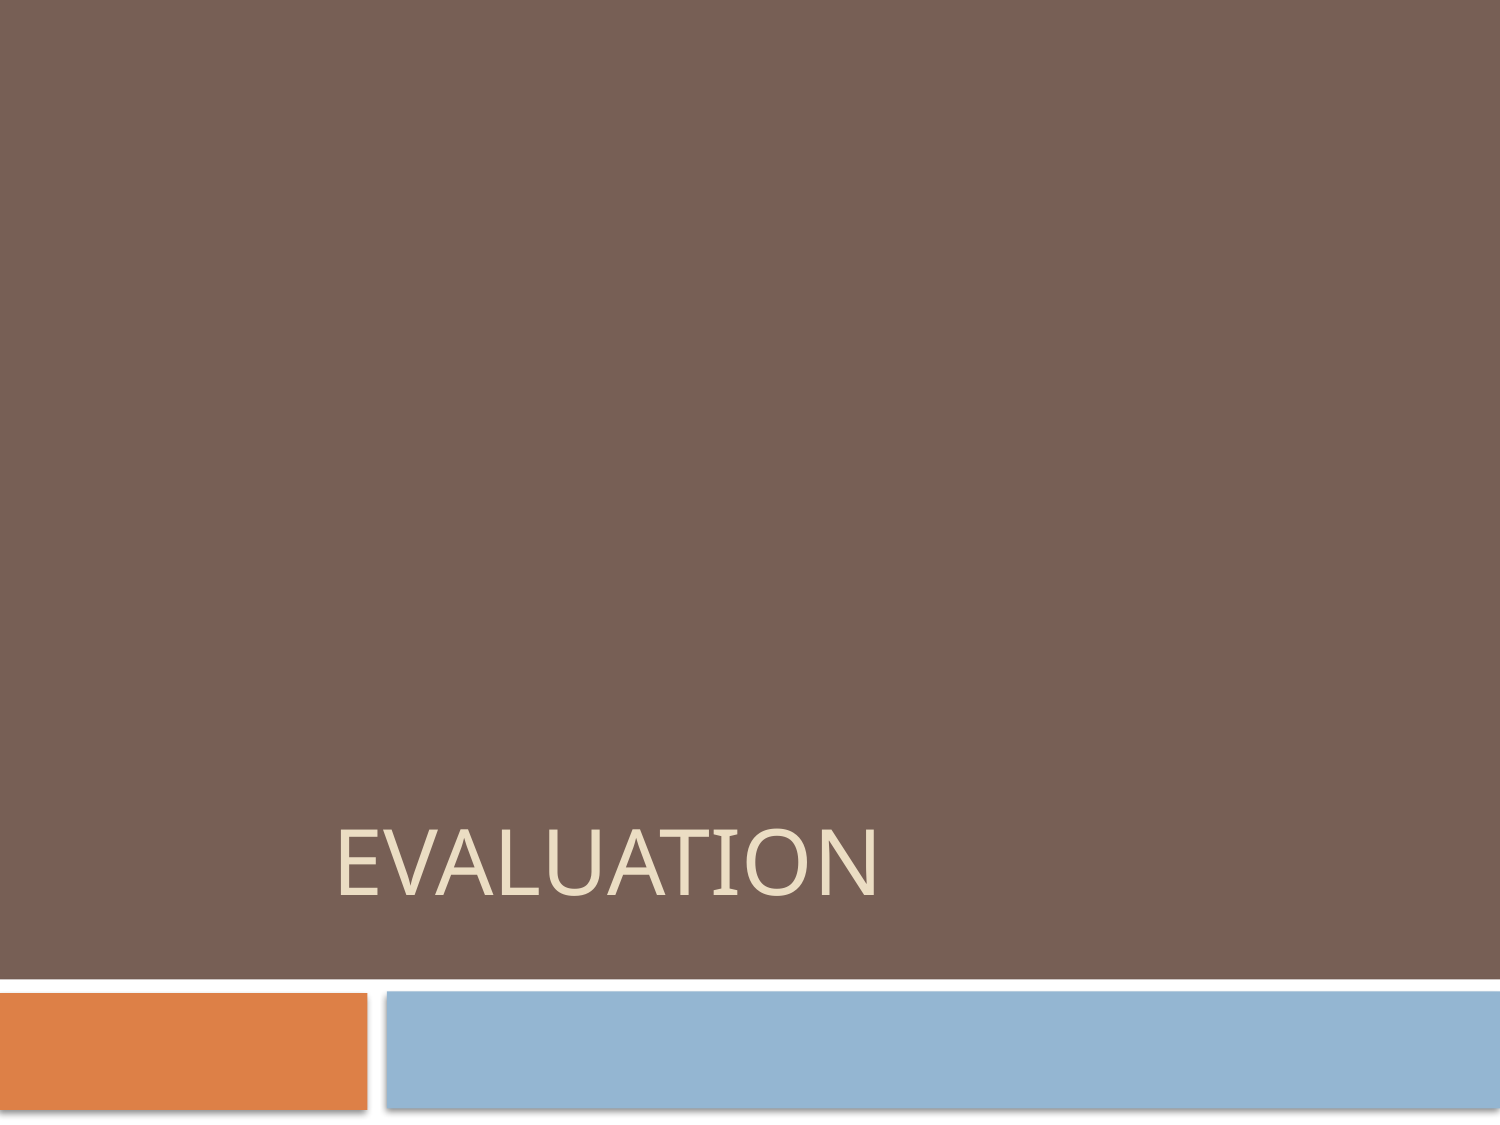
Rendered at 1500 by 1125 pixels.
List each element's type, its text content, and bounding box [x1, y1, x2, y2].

title Evaluation [318, 621, 1451, 922]
